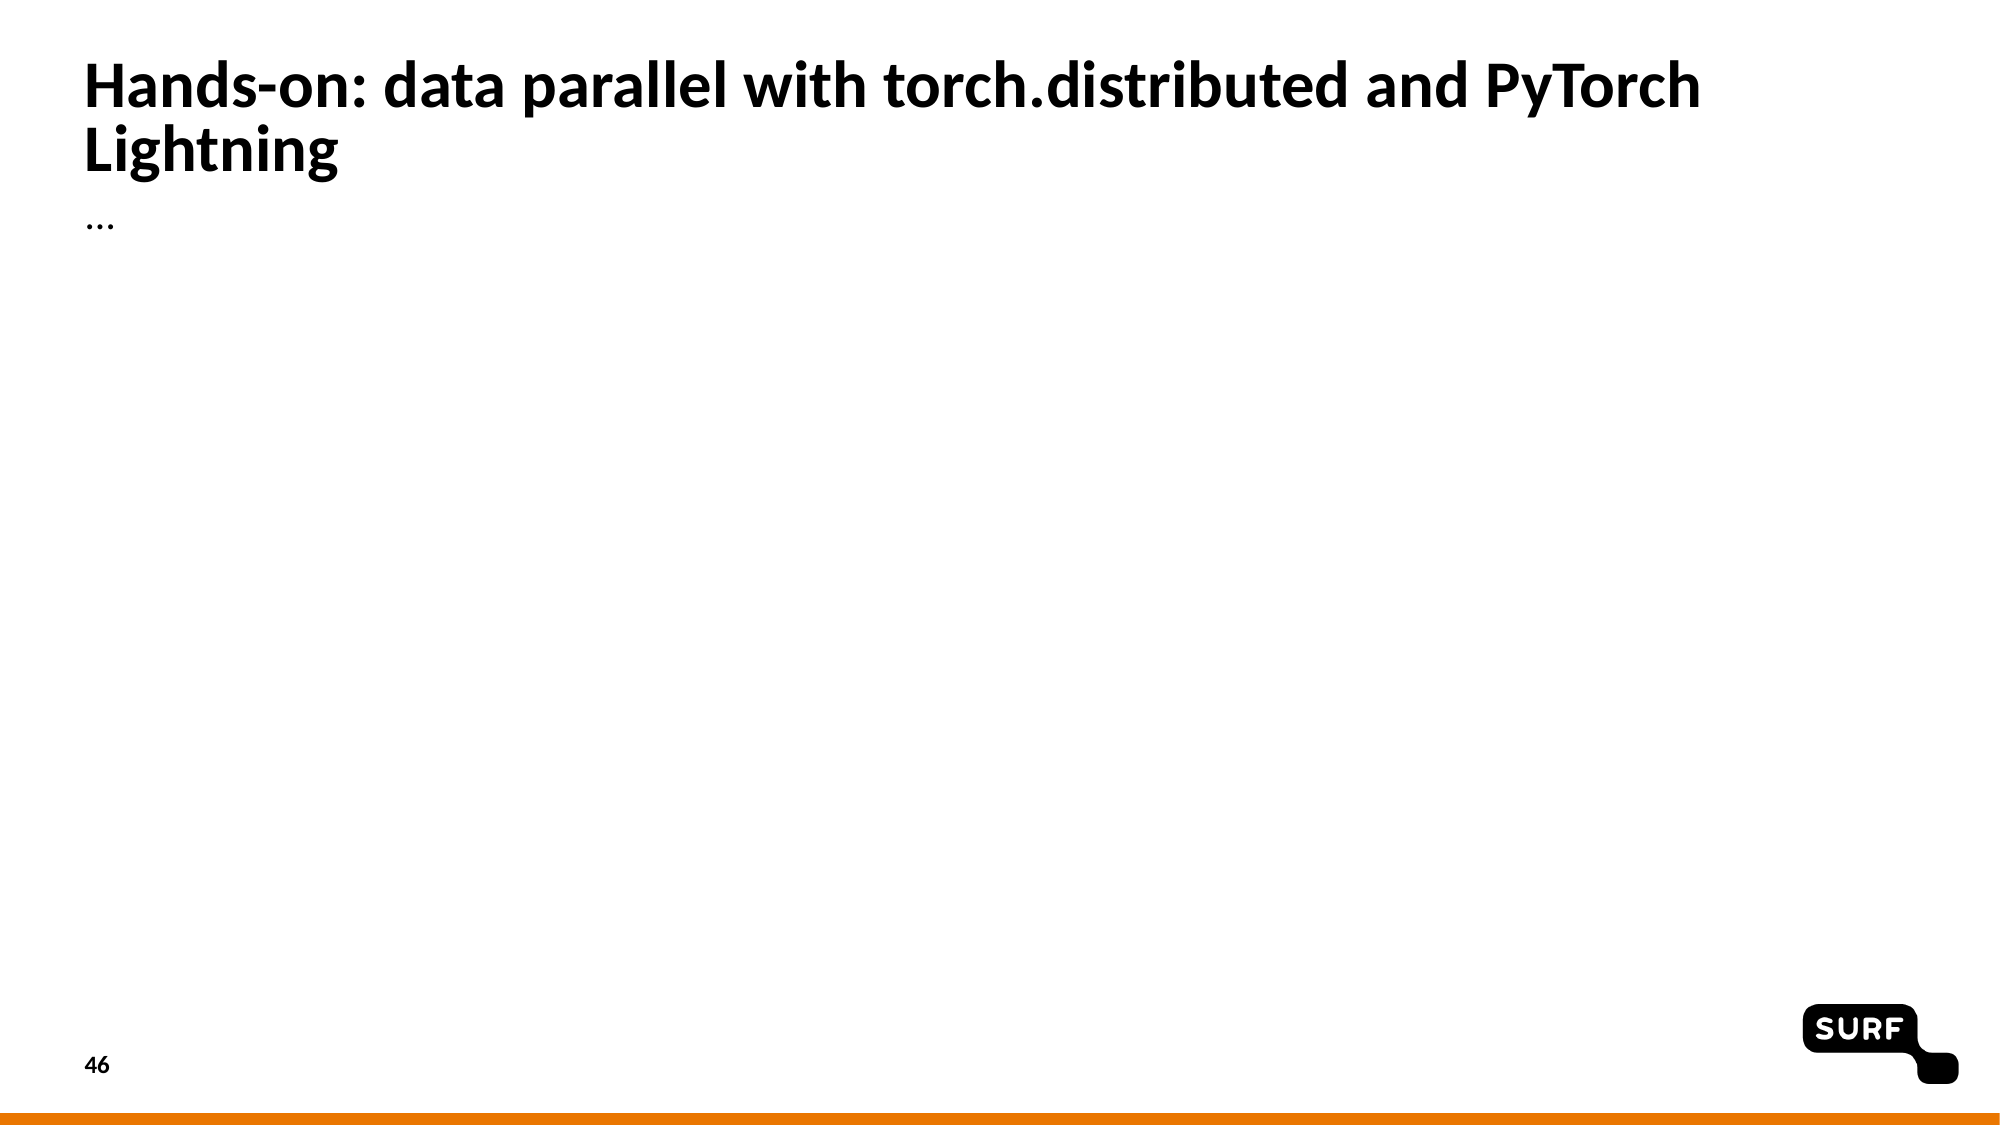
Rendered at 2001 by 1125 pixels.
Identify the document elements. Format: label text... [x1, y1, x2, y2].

title Hands-on: data parallel with torch.distributed and PyTorch Lightning [85, 44, 1914, 144]
picture [1802, 1004, 1959, 1084]
list … [85, 187, 1558, 961]
slide_number 46 [84, 1045, 149, 1082]
